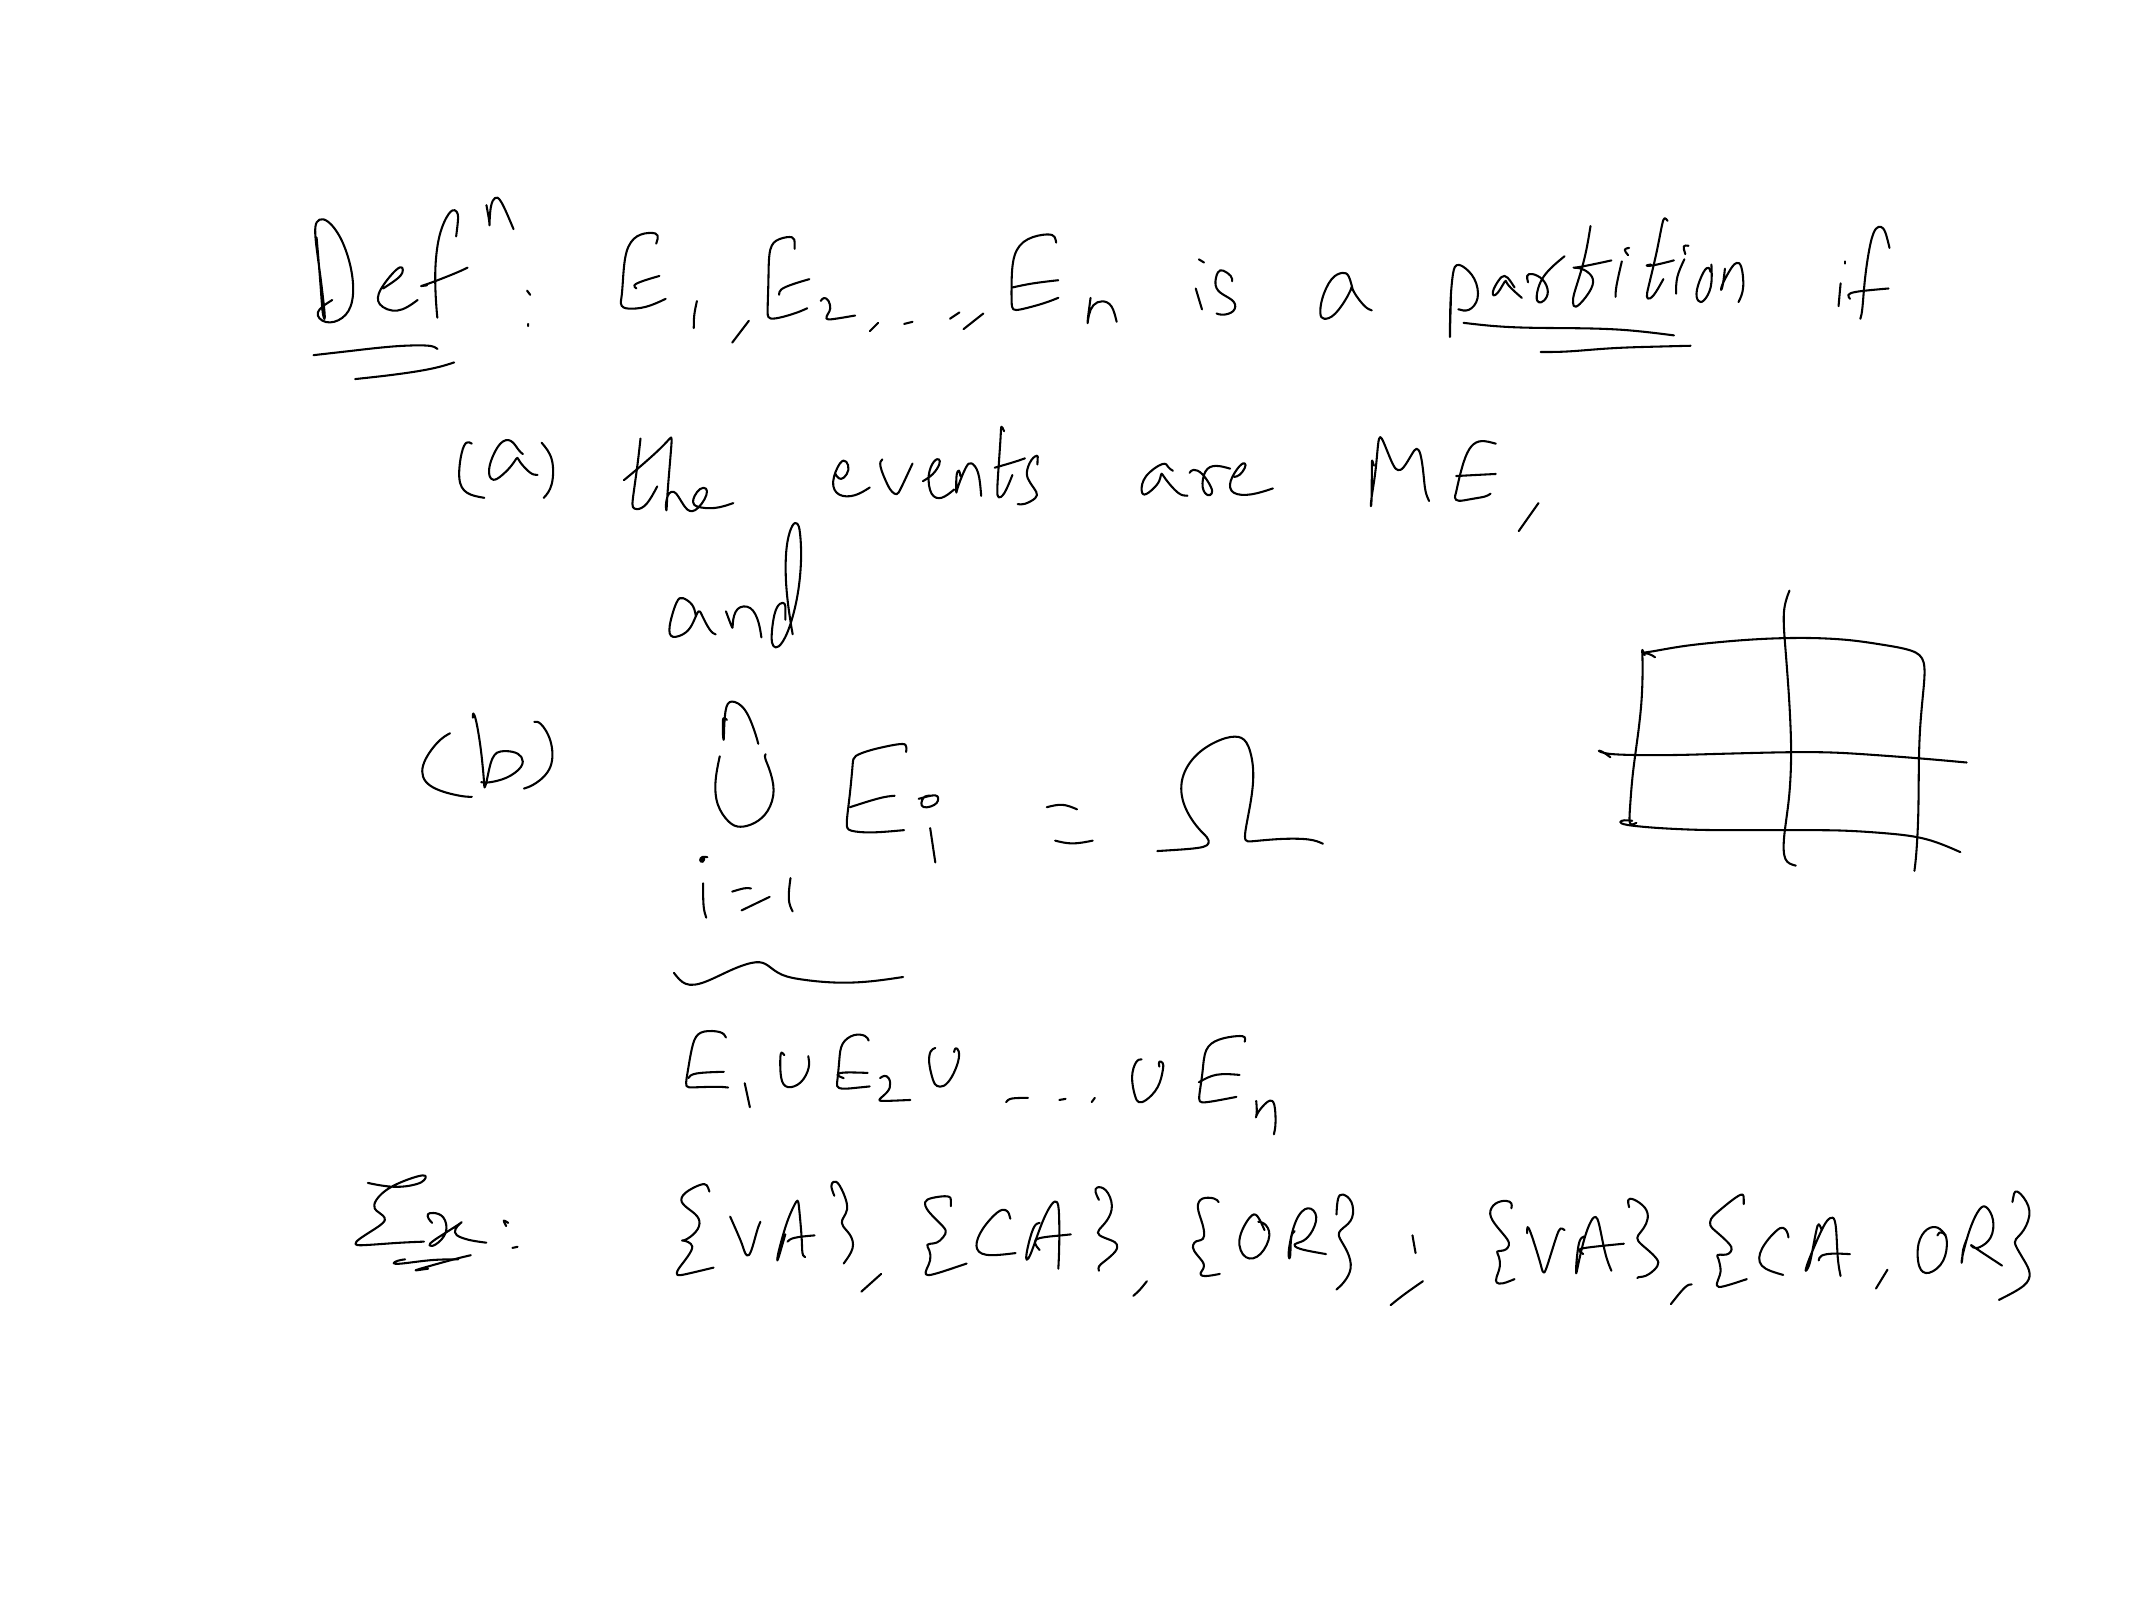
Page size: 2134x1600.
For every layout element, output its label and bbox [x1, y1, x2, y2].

text_box [313, 197, 2030, 1306]
